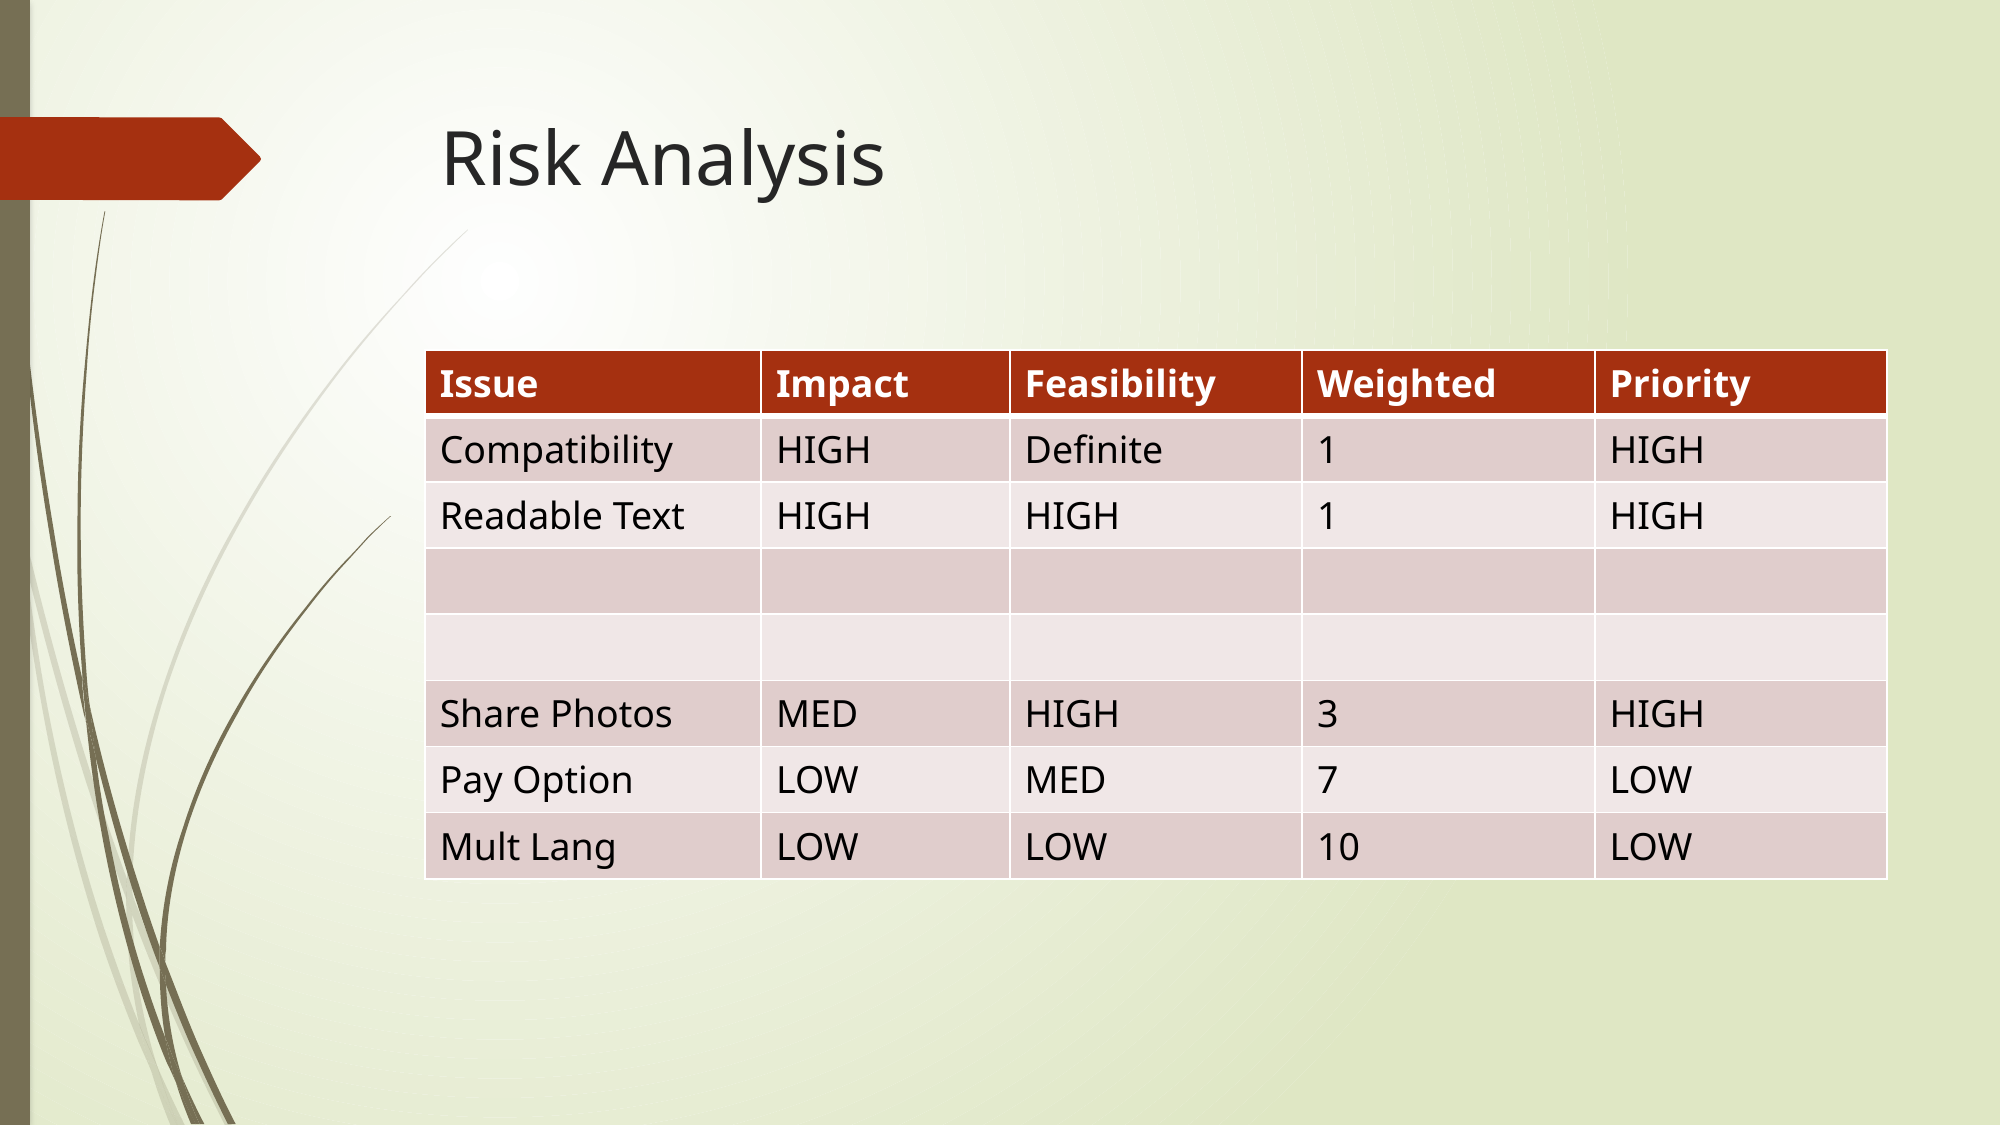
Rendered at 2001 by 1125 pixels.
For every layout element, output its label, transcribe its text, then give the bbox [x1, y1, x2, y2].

table_cell [1303, 615, 1594, 680]
table_cell LOW [1011, 813, 1301, 878]
table_cell [426, 615, 760, 680]
table_cell Pay Option [426, 747, 760, 812]
table_cell LOW [762, 813, 1009, 878]
table_header Impact [762, 351, 1009, 413]
table_cell HIGH [1596, 681, 1886, 746]
table_cell Compatibility [426, 419, 760, 481]
table_cell MED [762, 681, 1009, 746]
table_header Feasibility [1011, 351, 1301, 413]
table_cell 3 [1303, 681, 1594, 746]
table_cell [762, 549, 1009, 613]
table_cell MED [1011, 747, 1301, 812]
table_cell [1303, 549, 1594, 613]
table_cell HIGH [762, 483, 1009, 547]
table_cell Definite [1011, 419, 1301, 481]
table_cell 10 [1303, 813, 1594, 878]
table_cell HIGH [1011, 681, 1301, 746]
table_cell 7 [1303, 747, 1594, 812]
table_cell HIGH [1596, 483, 1886, 547]
table_cell HIGH [1011, 483, 1301, 547]
table_cell 1 [1303, 483, 1594, 547]
table_cell LOW [1596, 747, 1886, 812]
table_cell 1 [1303, 419, 1594, 481]
table_cell Share Photos [426, 681, 760, 746]
table_cell Readable Text [426, 483, 760, 547]
table_header Priority [1596, 351, 1886, 413]
table_cell [1596, 615, 1886, 680]
table_cell HIGH [1596, 419, 1886, 481]
table_cell HIGH [762, 419, 1009, 481]
title Risk Analysis [425, 102, 1888, 313]
table_cell [1596, 549, 1886, 613]
table_cell LOW [1596, 813, 1886, 878]
table_cell [426, 549, 760, 613]
table_cell [1011, 549, 1301, 613]
table_header Weighted [1303, 351, 1594, 413]
table_cell Mult Lang [426, 813, 760, 878]
table_cell [1011, 615, 1301, 680]
table_cell LOW [762, 747, 1009, 812]
table_cell [762, 615, 1009, 680]
table_header Issue [426, 351, 760, 413]
